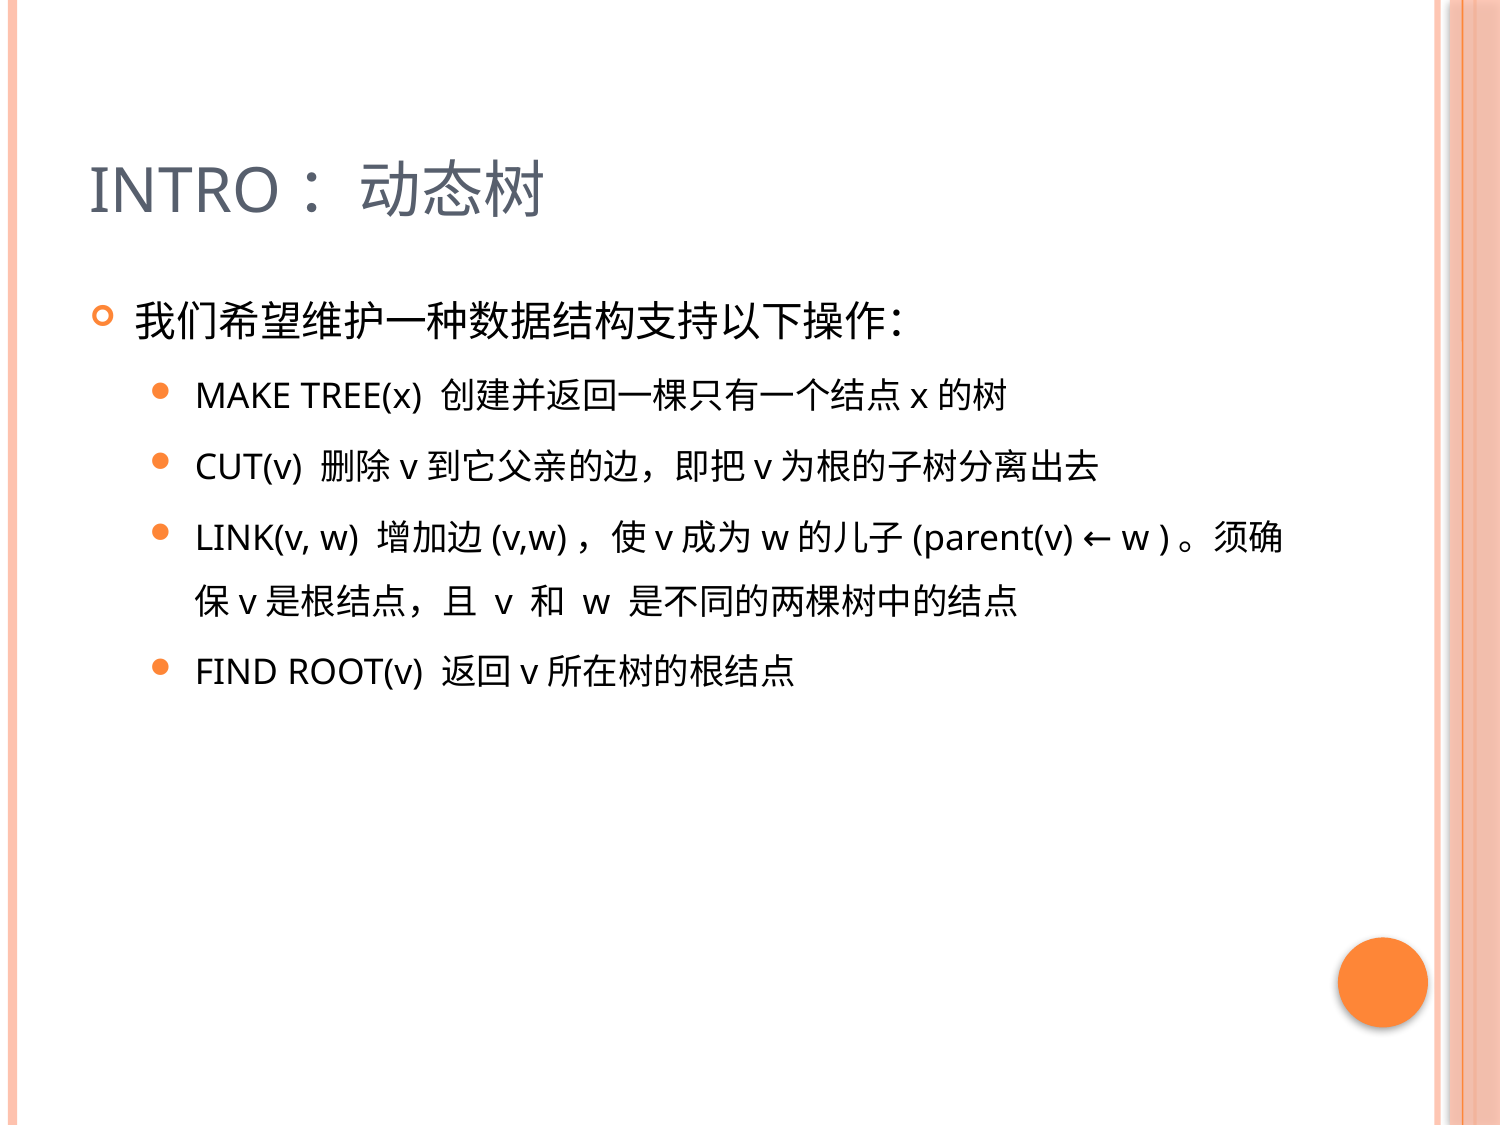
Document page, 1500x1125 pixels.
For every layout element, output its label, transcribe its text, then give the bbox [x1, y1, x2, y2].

title Intro：动态树 [75, 45, 1300, 233]
list 我们希望维护一种数据结构支持以下操作： MAKE TREE(x) 创建并返回一棵只有一个结点x的树 CUT(v) 删除v到它父亲的边，即把v为根的子树分离出去 LINK(v, w) 增加边(v,w)，使v成为w的儿子(parent(v) ← w )。须确保v是根结点，且 v 和 w 是不同的两棵树中的结点 FIND ROOT(v) 返回v所在树的根结点 [75, 262, 1300, 1062]
